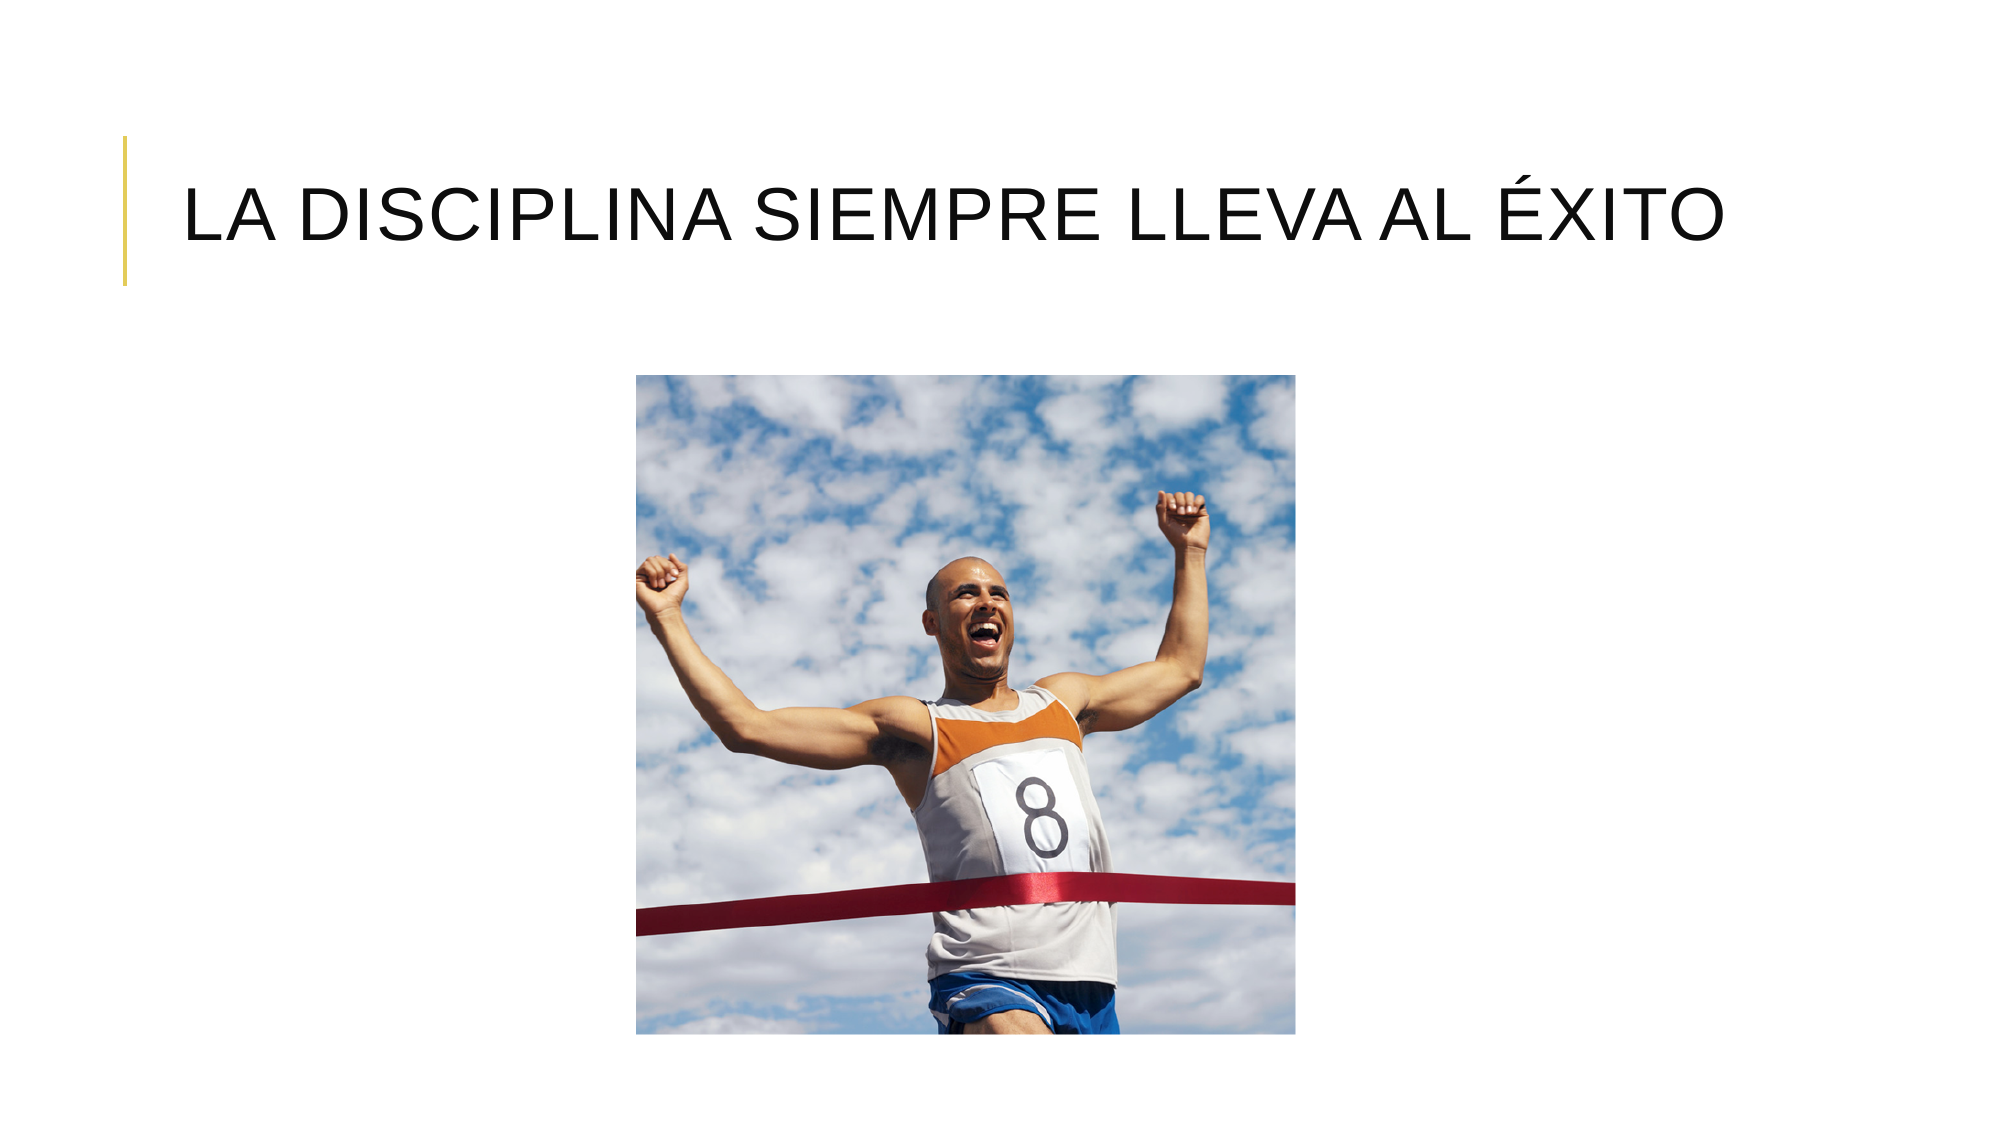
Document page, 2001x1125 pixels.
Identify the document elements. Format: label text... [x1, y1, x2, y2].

title La disciplina siempre lleva al éxito [168, 96, 1763, 342]
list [634, 374, 1296, 1036]
